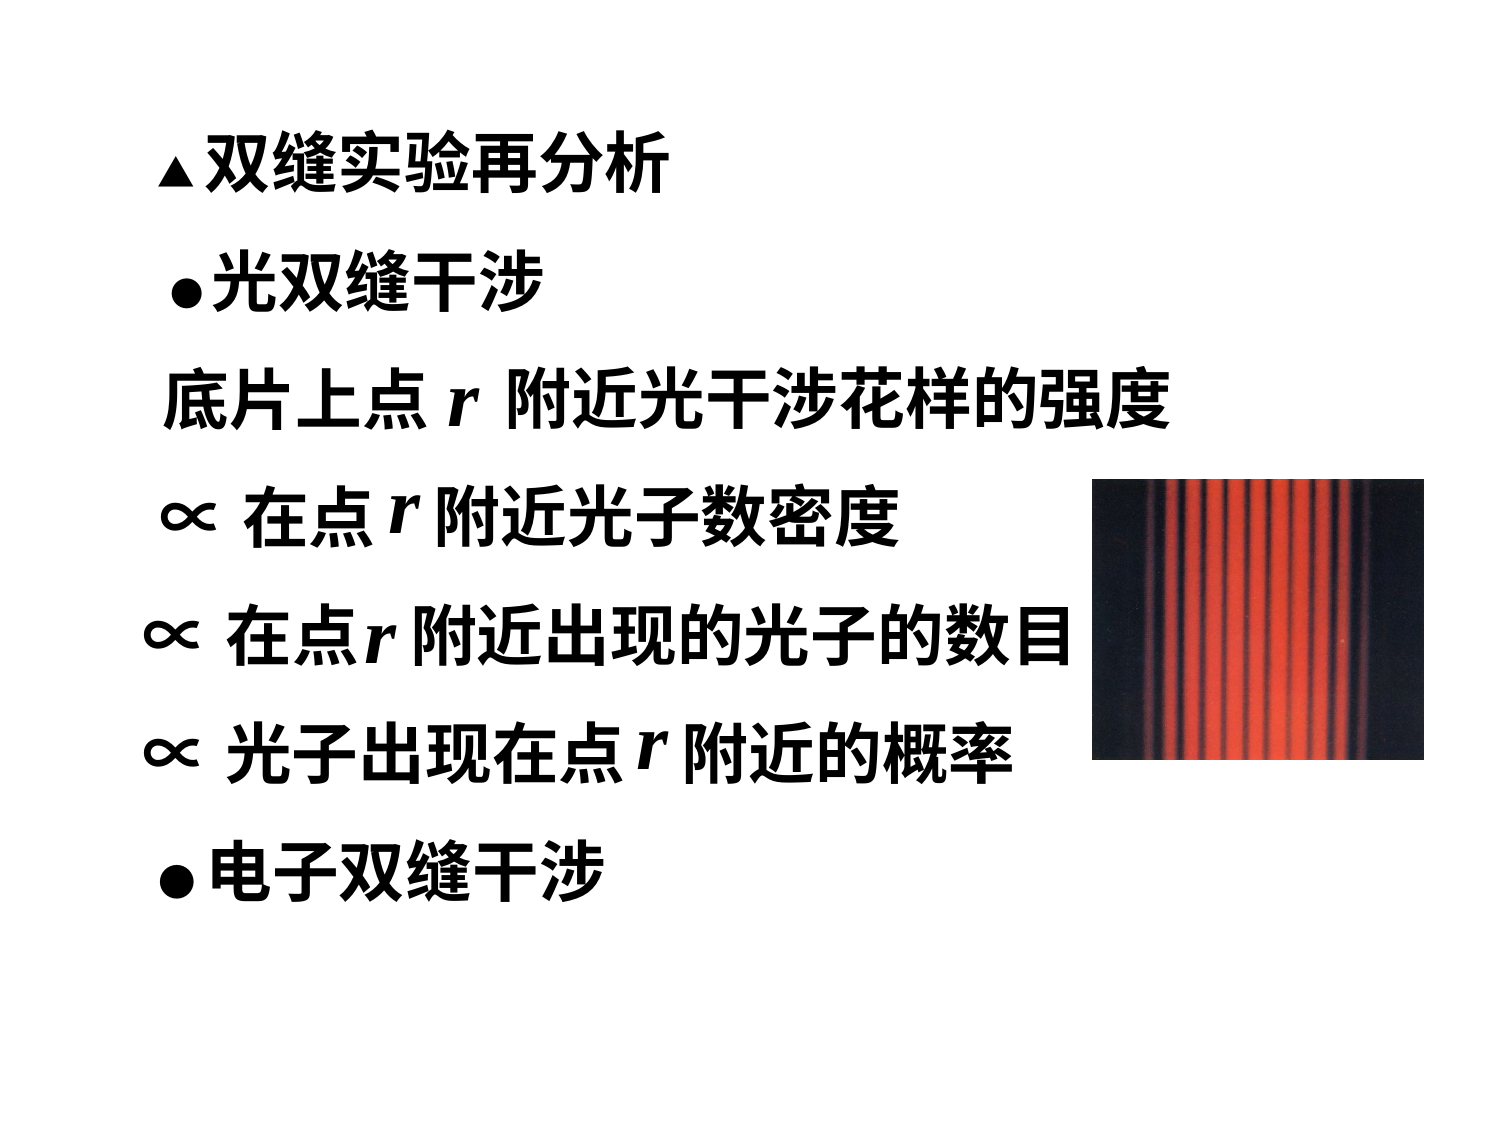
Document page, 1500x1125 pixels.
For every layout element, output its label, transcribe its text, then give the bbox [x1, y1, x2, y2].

text_box 附近光干涉花样的强度 [490, 349, 1188, 445]
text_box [631, 715, 682, 776]
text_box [383, 479, 434, 539]
text_box ∝在点 [129, 468, 391, 563]
text_box 底片上点 [147, 350, 445, 445]
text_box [442, 373, 493, 433]
text_box 附近出现的光子的数目 [395, 586, 1087, 681]
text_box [359, 609, 410, 669]
text_box ∝在点 [127, 586, 374, 681]
text_box ●光双缝干涉 [155, 231, 560, 327]
text_box ▲双缝实验再分析 [143, 113, 687, 209]
text_box 附近光子数密度 [419, 467, 917, 563]
text_box ●电子双缝干涉 [144, 822, 621, 918]
picture [1092, 479, 1424, 760]
text_box 附近的概率 [667, 704, 1031, 799]
text_box ∝光子出现在点 [127, 704, 641, 799]
